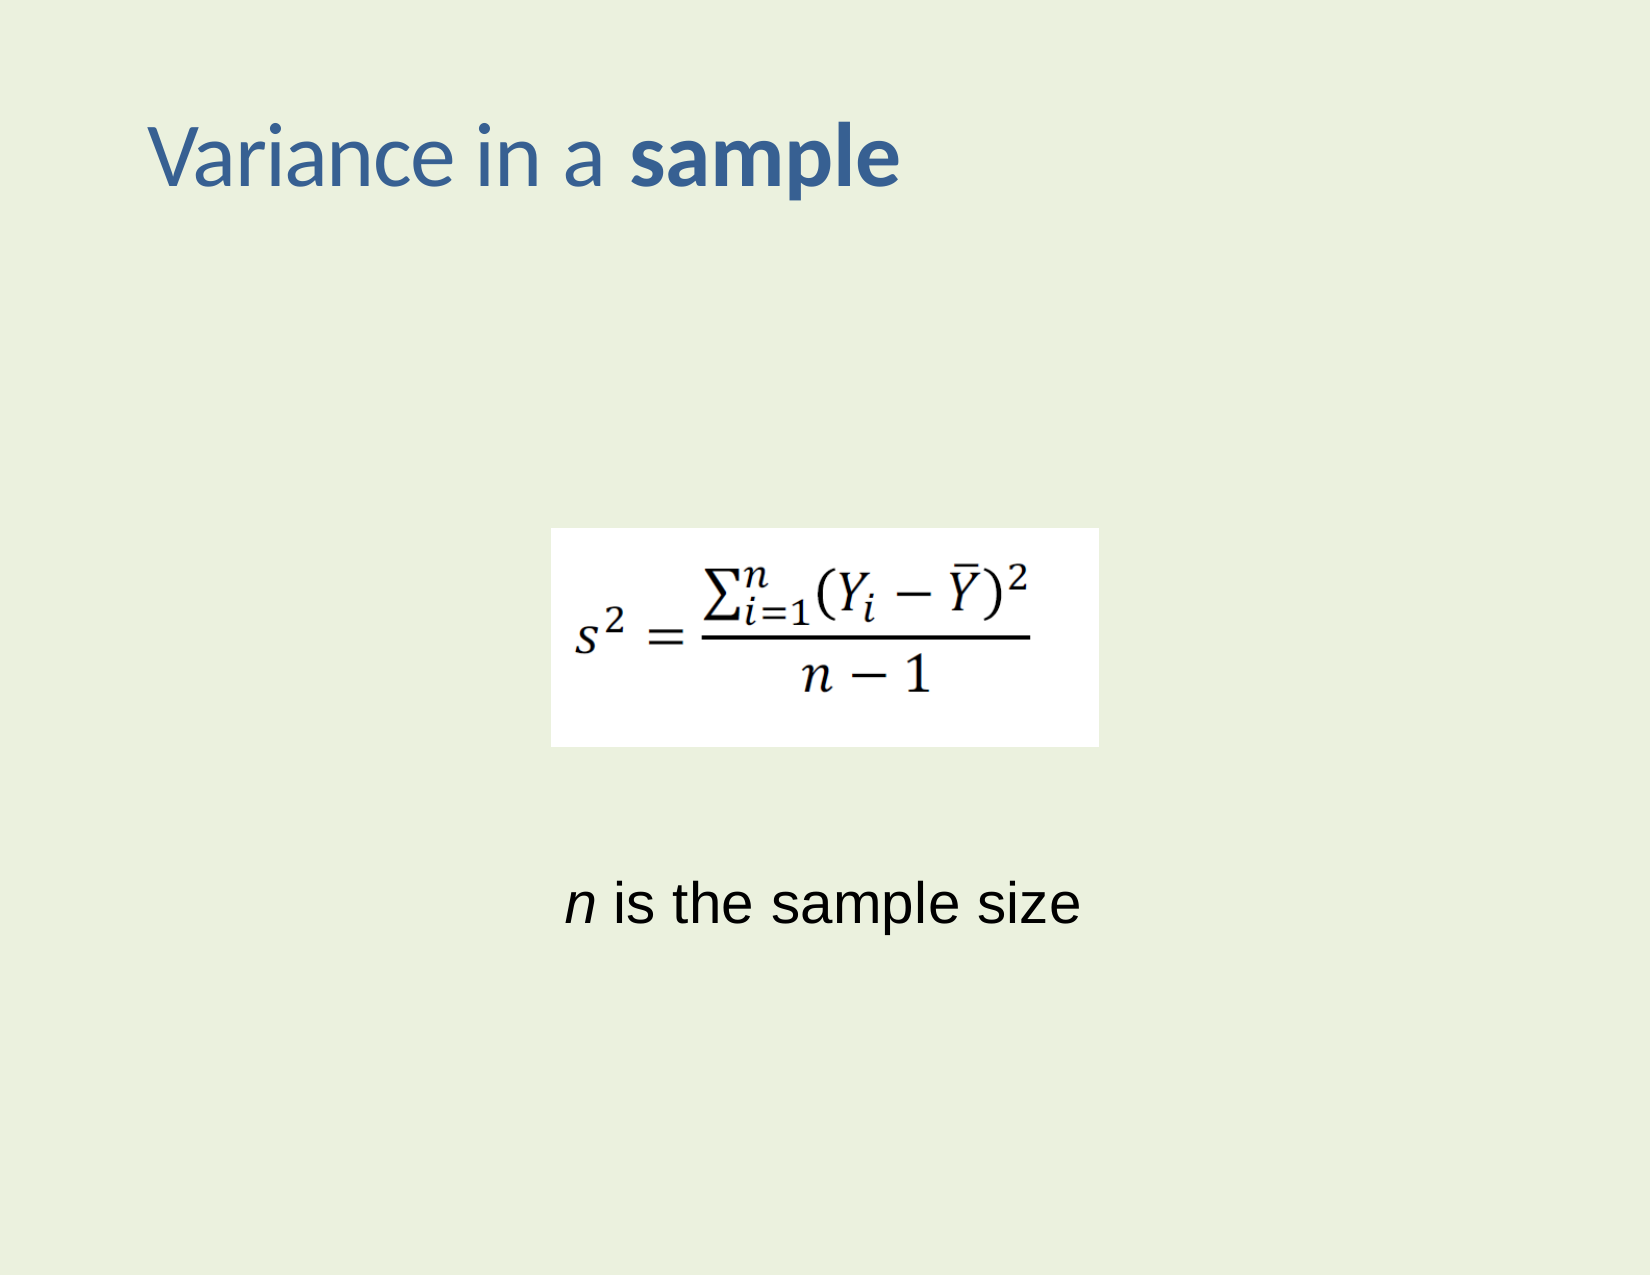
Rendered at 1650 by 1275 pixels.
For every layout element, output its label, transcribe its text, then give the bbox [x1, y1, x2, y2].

picture [550, 527, 1100, 748]
text_box Variance in a sample [132, 87, 1115, 213]
text_box n is the sample size [562, 862, 1250, 936]
